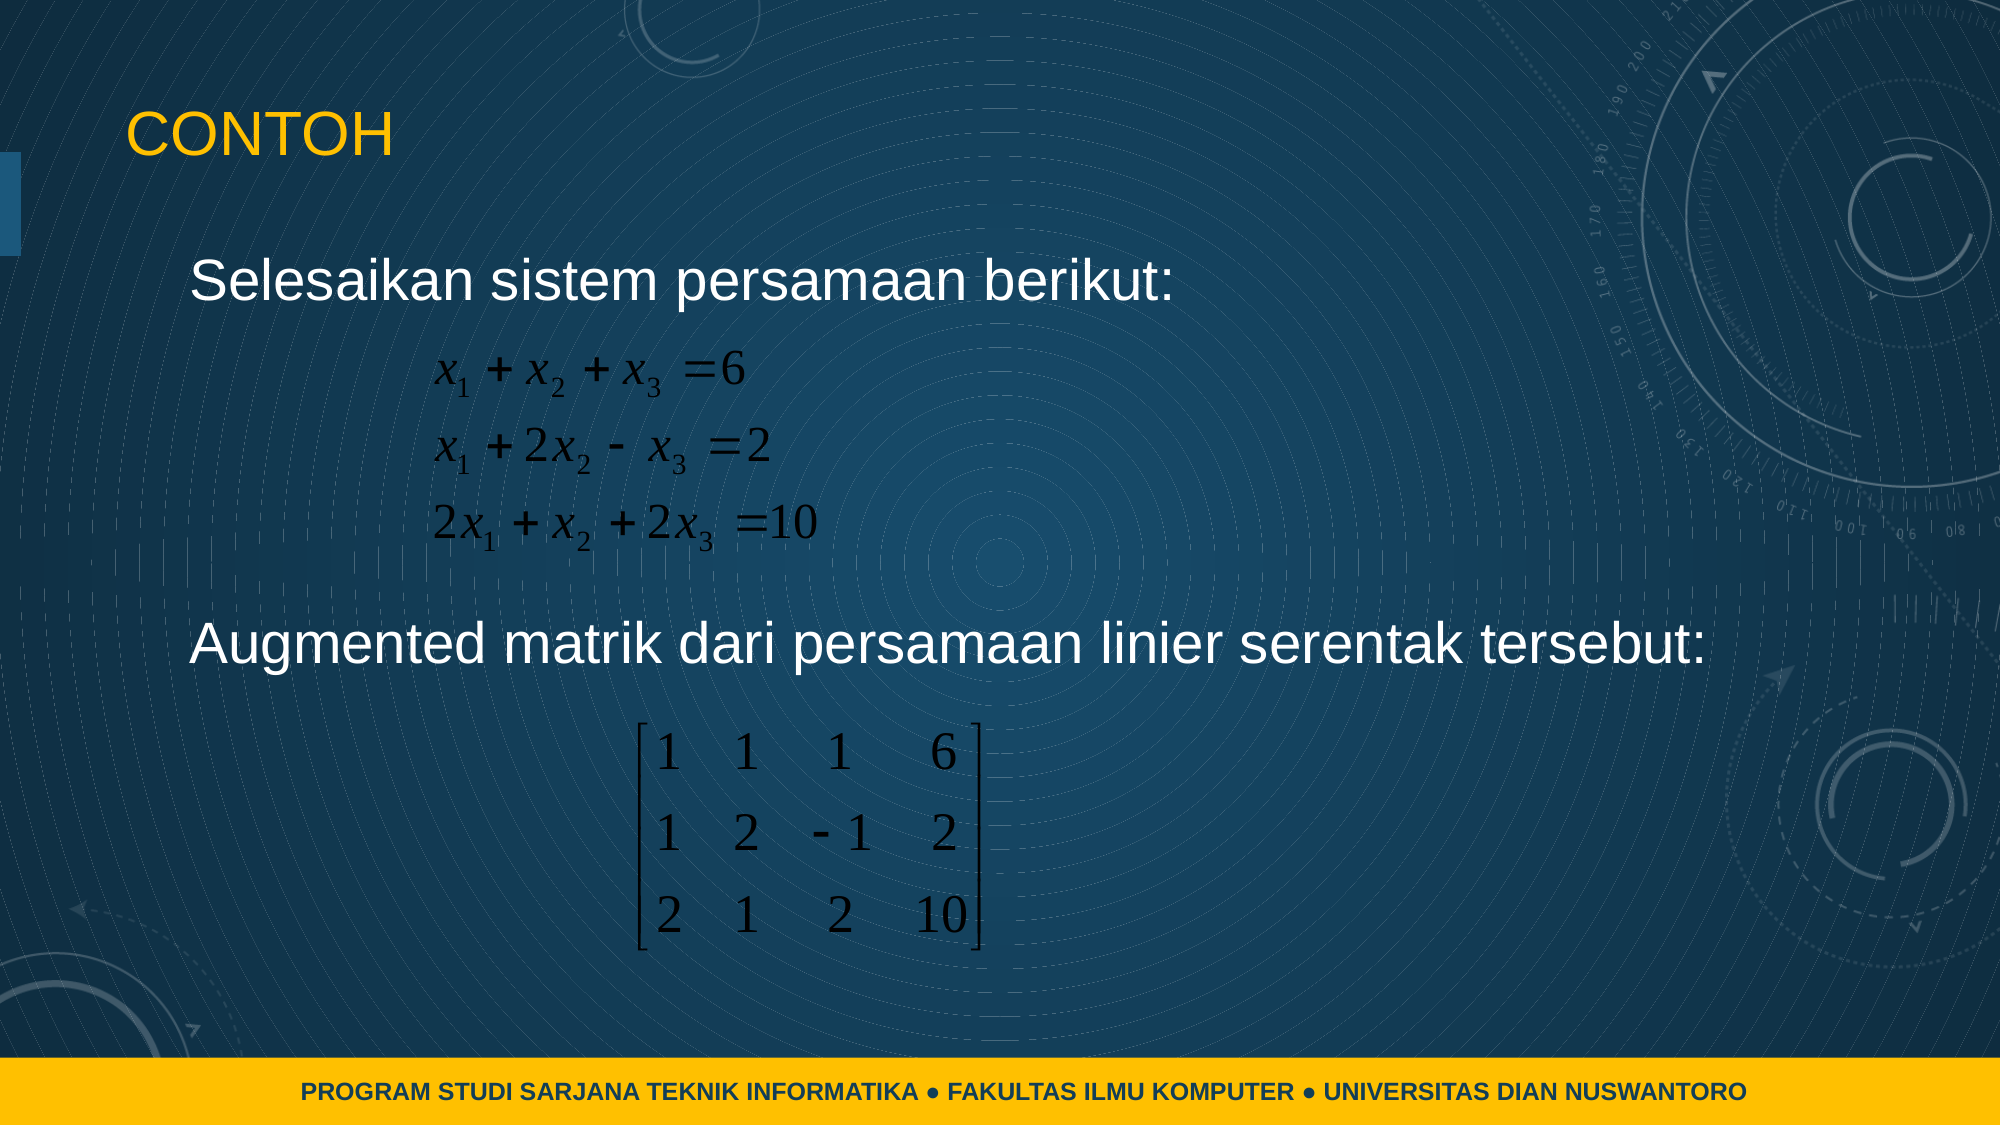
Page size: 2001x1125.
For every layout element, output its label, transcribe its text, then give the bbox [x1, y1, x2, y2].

text_box [0, 1056, 2000, 1125]
text_box PROGRAM STUDI SARJANA TEKNIK INFORMATIKA ● FAKULTAS ILMU KOMPUTER ● UNIVERSITAS DIAN NUSWANTORO [285, 1068, 1765, 1114]
picture [0, 0, 2000, 1056]
title Contoh [110, 64, 1890, 198]
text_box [424, 335, 826, 563]
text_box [624, 710, 1001, 964]
list Selesaikan sistem persamaan berikut: Augmented matrik dari persamaan linier serentak tersebut: [174, 234, 1810, 971]
